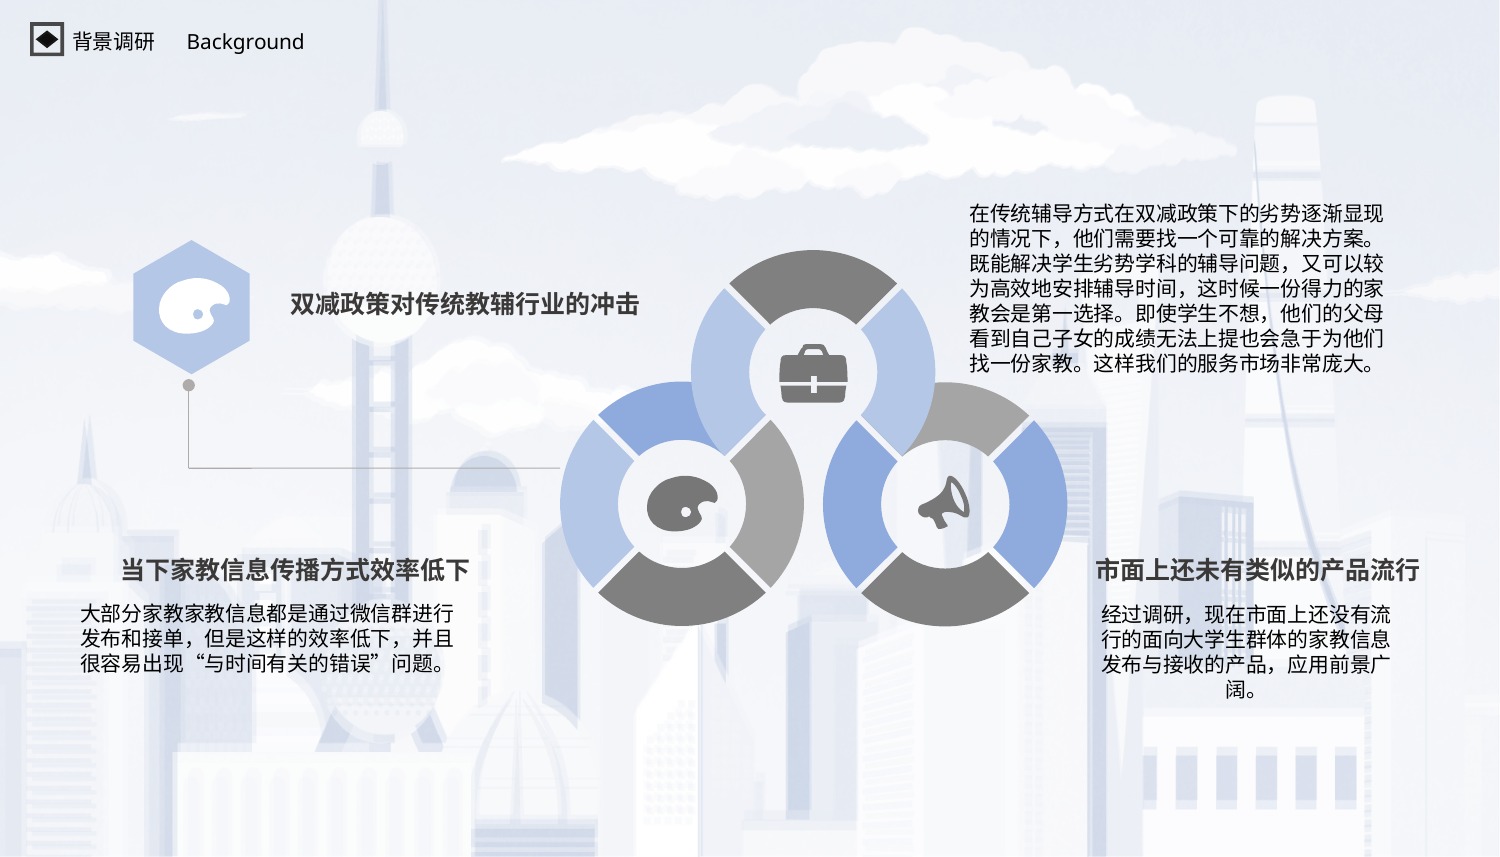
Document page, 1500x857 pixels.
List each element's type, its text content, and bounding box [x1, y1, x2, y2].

text_box [159, 278, 230, 334]
text_box [133, 240, 250, 375]
text_box [31, 23, 57, 55]
text_box 双减政策对传统教辅行业的冲击 [281, 282, 548, 319]
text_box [548, 238, 1079, 638]
text_box 市面上还未有类似的产品流行 [1079, 549, 1439, 586]
text_box [0, 0, 1500, 857]
text_box 当下家教信息传播方式效率低下 [106, 549, 485, 586]
text_box 经过调研，现在市面上还没有流行的面向大学生群体的家教信息发布与接收的产品，应用前景广阔。 [1085, 594, 1408, 709]
text_box Background [171, 20, 555, 61]
text_box 背景调研 [57, 20, 171, 61]
text_box 在传统辅导方式在双减政策下的劣势逐渐显现的情况下，他们需要找一个可靠的解决方案。既能解决学生劣势学科的辅导问题，又可以较为高效地安排辅导时间，这时候一份得力的家教会是第一选择。即使学生不想，他们的父母看到自己子女的成绩无法上提也会急于为他们找一份家教。这样我们的服务市场非常庞大。 [949, 193, 1404, 383]
text_box 大部分家教家教信息都是通过微信群进行发布和接单，但是这样的效率低下，并且很容易出现“与时间有关的错误”问题。 [56, 593, 478, 684]
